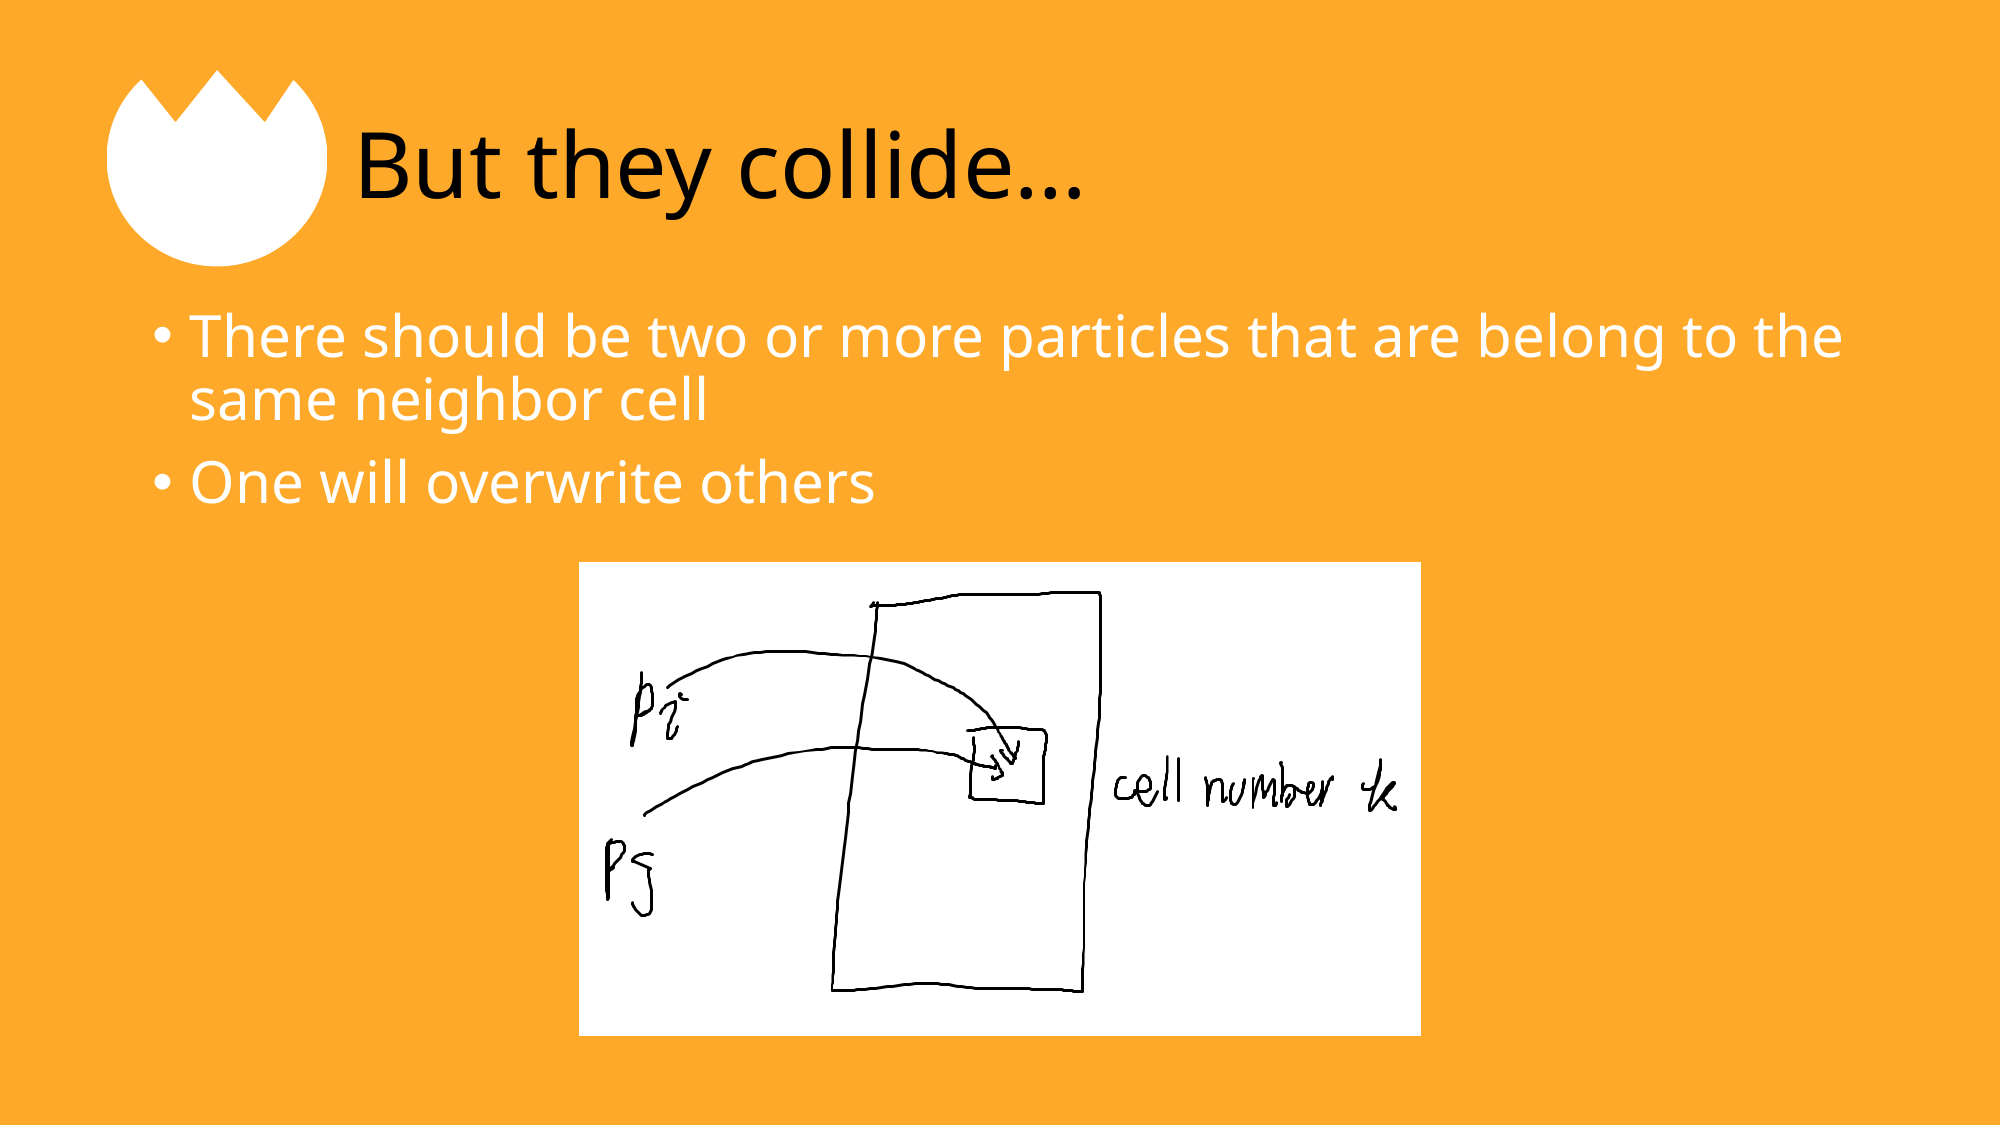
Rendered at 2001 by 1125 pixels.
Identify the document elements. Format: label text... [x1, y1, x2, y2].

title But they collide… [338, 59, 2000, 278]
list There should be two or more particles that are belong to the same neighbor cell One will overwrite others [137, 299, 1863, 1014]
picture [579, 562, 1421, 1036]
